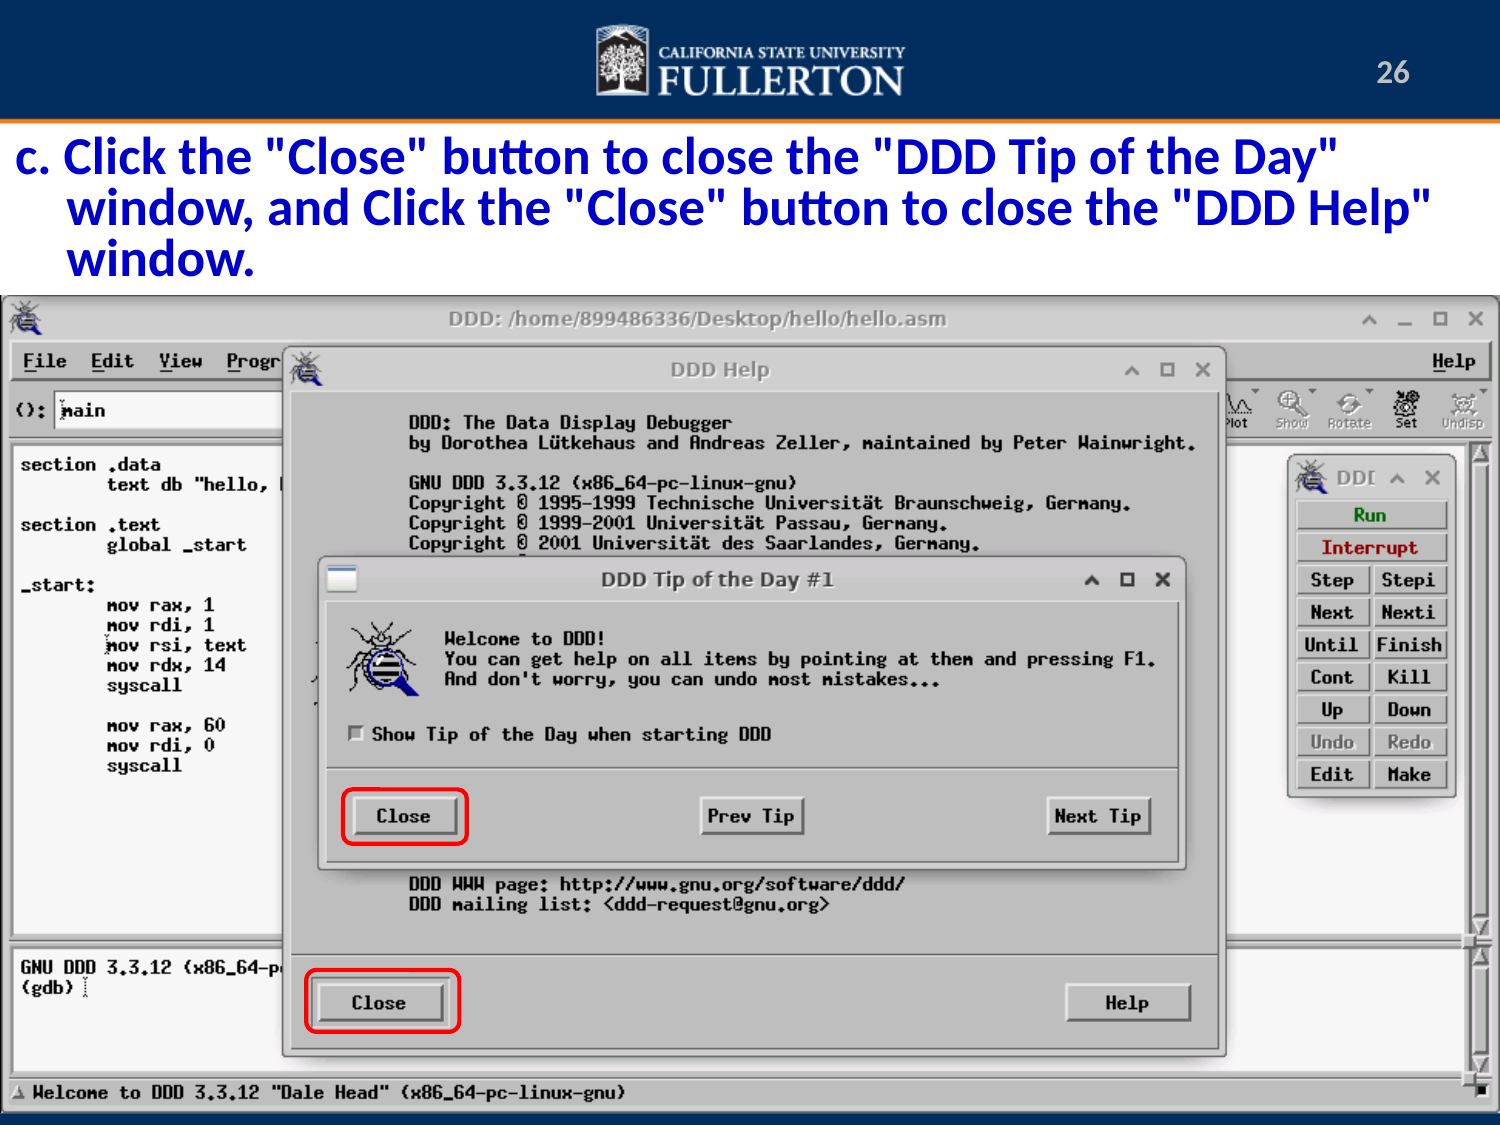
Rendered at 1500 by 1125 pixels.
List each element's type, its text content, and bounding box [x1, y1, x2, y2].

picture [0, 295, 1500, 1125]
title c. Click the "Close" button to close the "DDD Tip of the Day" window, and Click the "Close" button to close the "DDD Help" window. [0, 125, 1500, 294]
picture [0, 0, 1500, 125]
slide_number 26 [1074, 40, 1425, 100]
